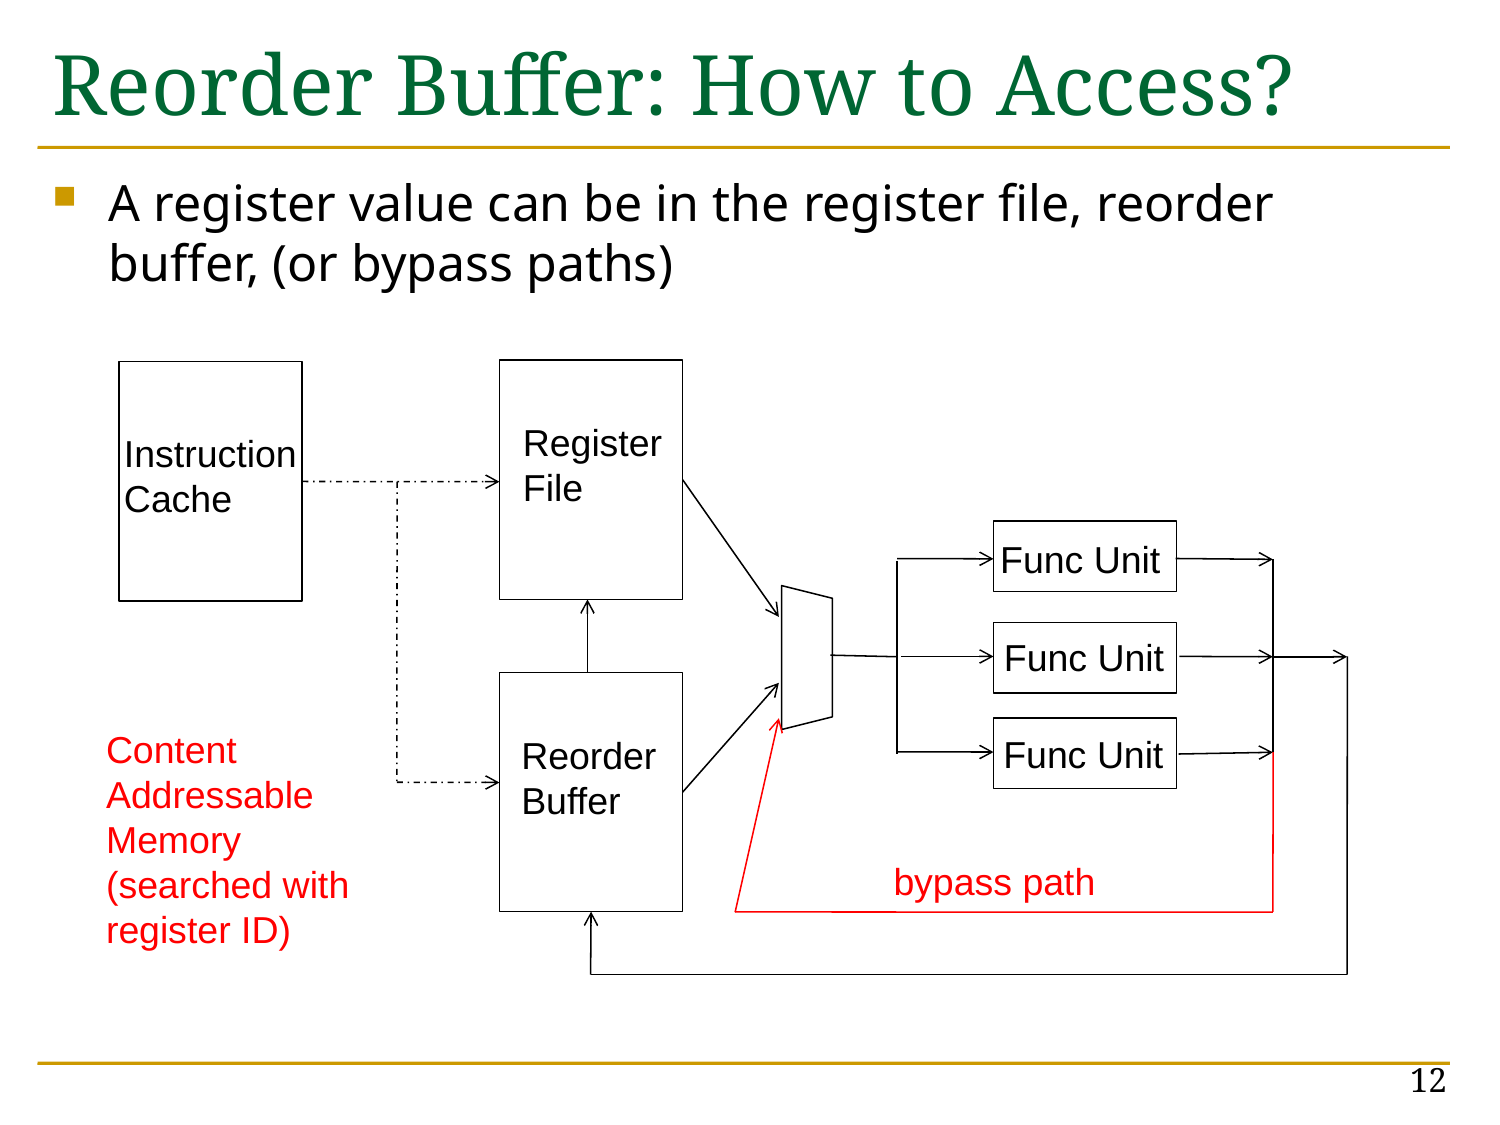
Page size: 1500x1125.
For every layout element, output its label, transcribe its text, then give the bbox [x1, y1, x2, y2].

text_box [682, 479, 780, 618]
list A register value can be in the register file, reorder buffer, (or bypass paths) [37, 163, 1450, 1016]
text_box Reorder Buffer [506, 724, 672, 830]
text_box [993, 566, 1177, 592]
slide_number 12 [1111, 1036, 1462, 1112]
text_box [682, 682, 780, 791]
text_box Content Addressable Memory (searched with register ID) [91, 718, 365, 958]
text_box Register File [508, 411, 678, 517]
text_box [659, 793, 855, 838]
text_box Func Unit [988, 724, 1179, 784]
text_box [499, 672, 683, 912]
text_box [499, 360, 683, 600]
text_box [993, 687, 1177, 694]
title Reorder Buffer: How to Access? [37, 24, 1450, 163]
text_box Func Unit [985, 528, 1176, 589]
text_box [993, 521, 1177, 557]
text_box Instruction Cache [109, 422, 312, 528]
text_box [781, 586, 833, 729]
text_box [118, 361, 303, 422]
text_box [993, 622, 1177, 626]
text_box bypass path [878, 850, 1111, 910]
text_box [118, 528, 303, 602]
text_box Func Unit [989, 626, 1180, 687]
text_box [993, 718, 1177, 724]
text_box [993, 784, 1177, 789]
